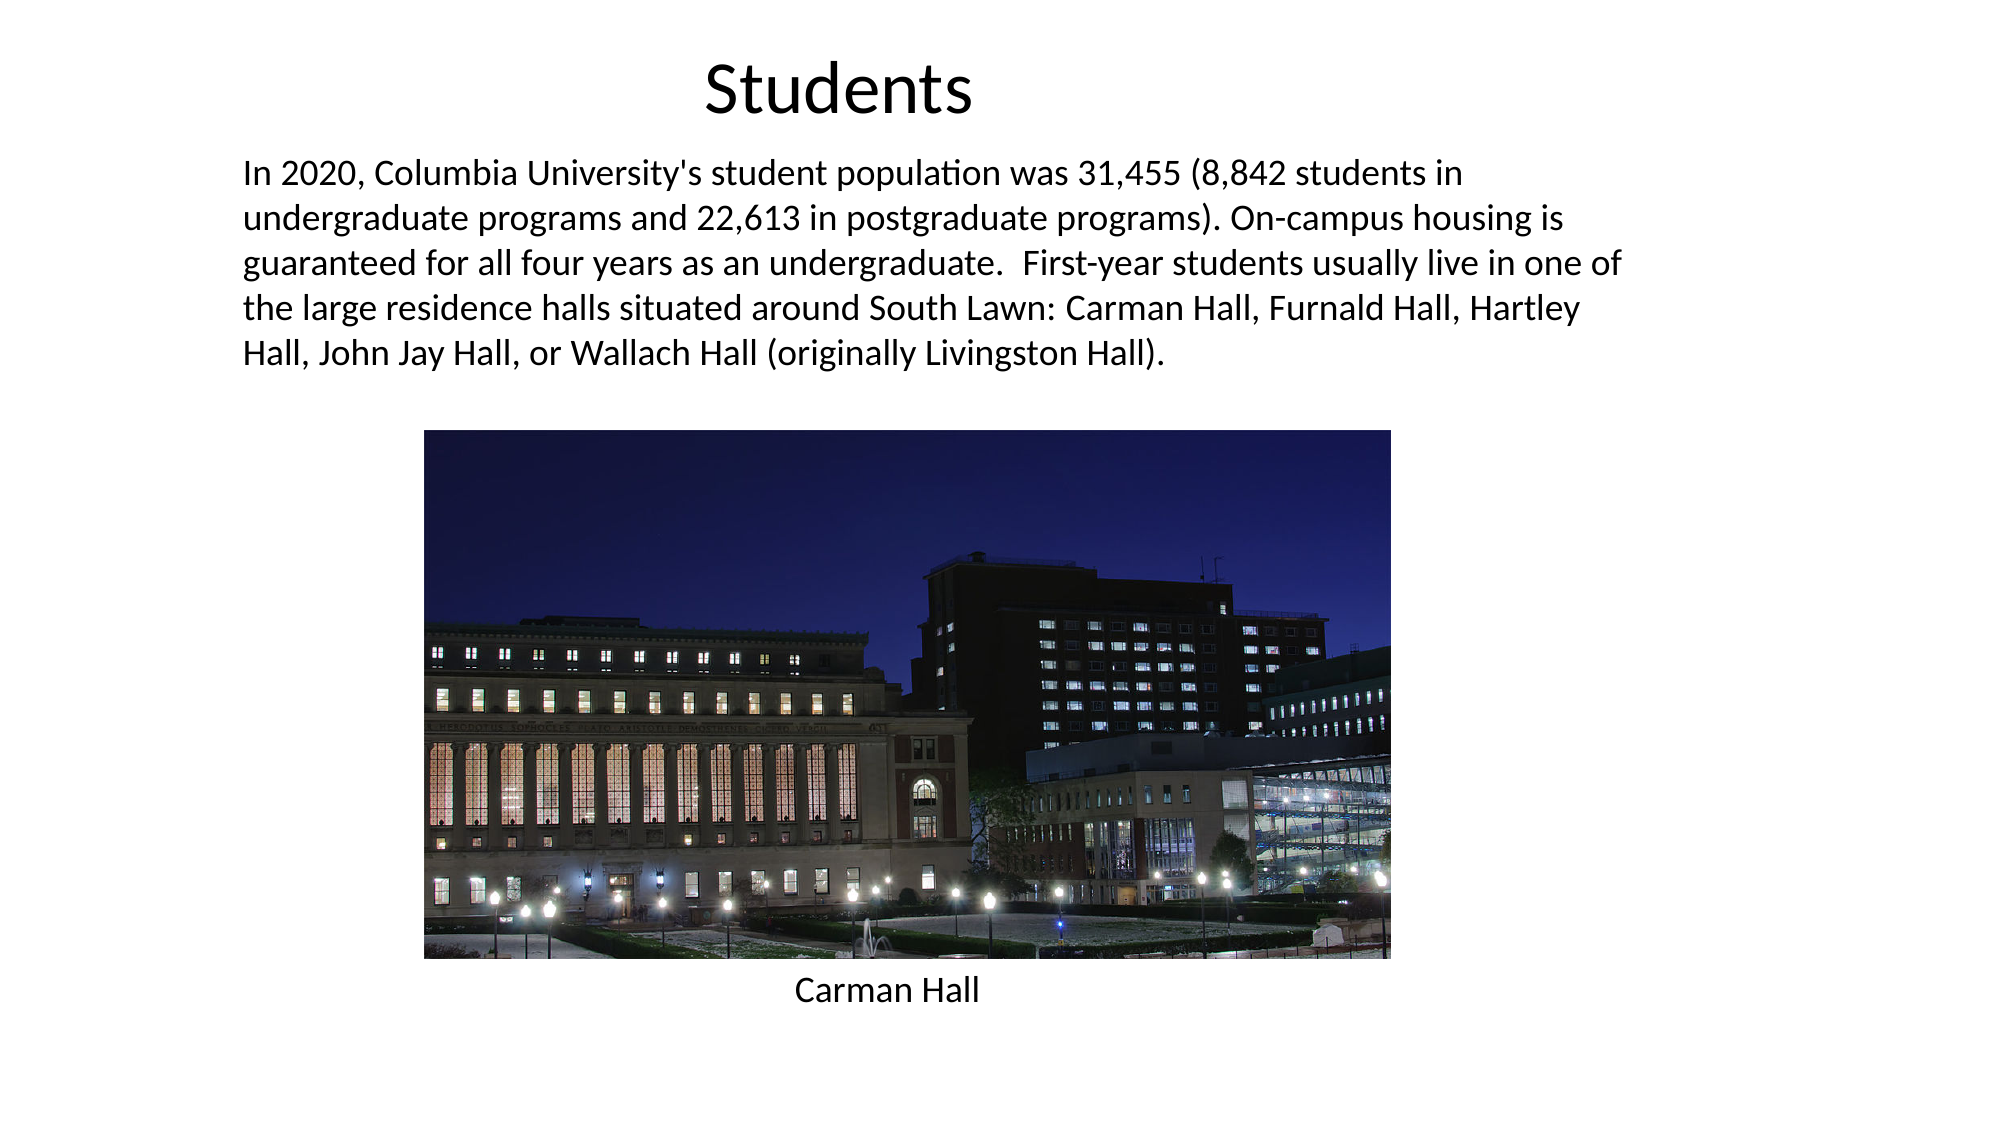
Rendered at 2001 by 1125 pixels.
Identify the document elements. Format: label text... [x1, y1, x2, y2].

text_box Carman Hall [780, 959, 1222, 1018]
picture [424, 430, 1391, 959]
text_box Students [689, 31, 1545, 137]
text_box In 2020, Columbia University's student population was 31,455 (8,842 students in undergraduate programs and 22,613 in postgraduate programs). On-campus housing is guaranteed for all four years as an undergraduate. First-year students usually live in one of the large residence halls situated around South Lawn: Carman Hall, Furnald Hall, Hartley Hall, John Jay Hall, or Wallach Hall (originally Livingston Hall). [228, 140, 1639, 381]
